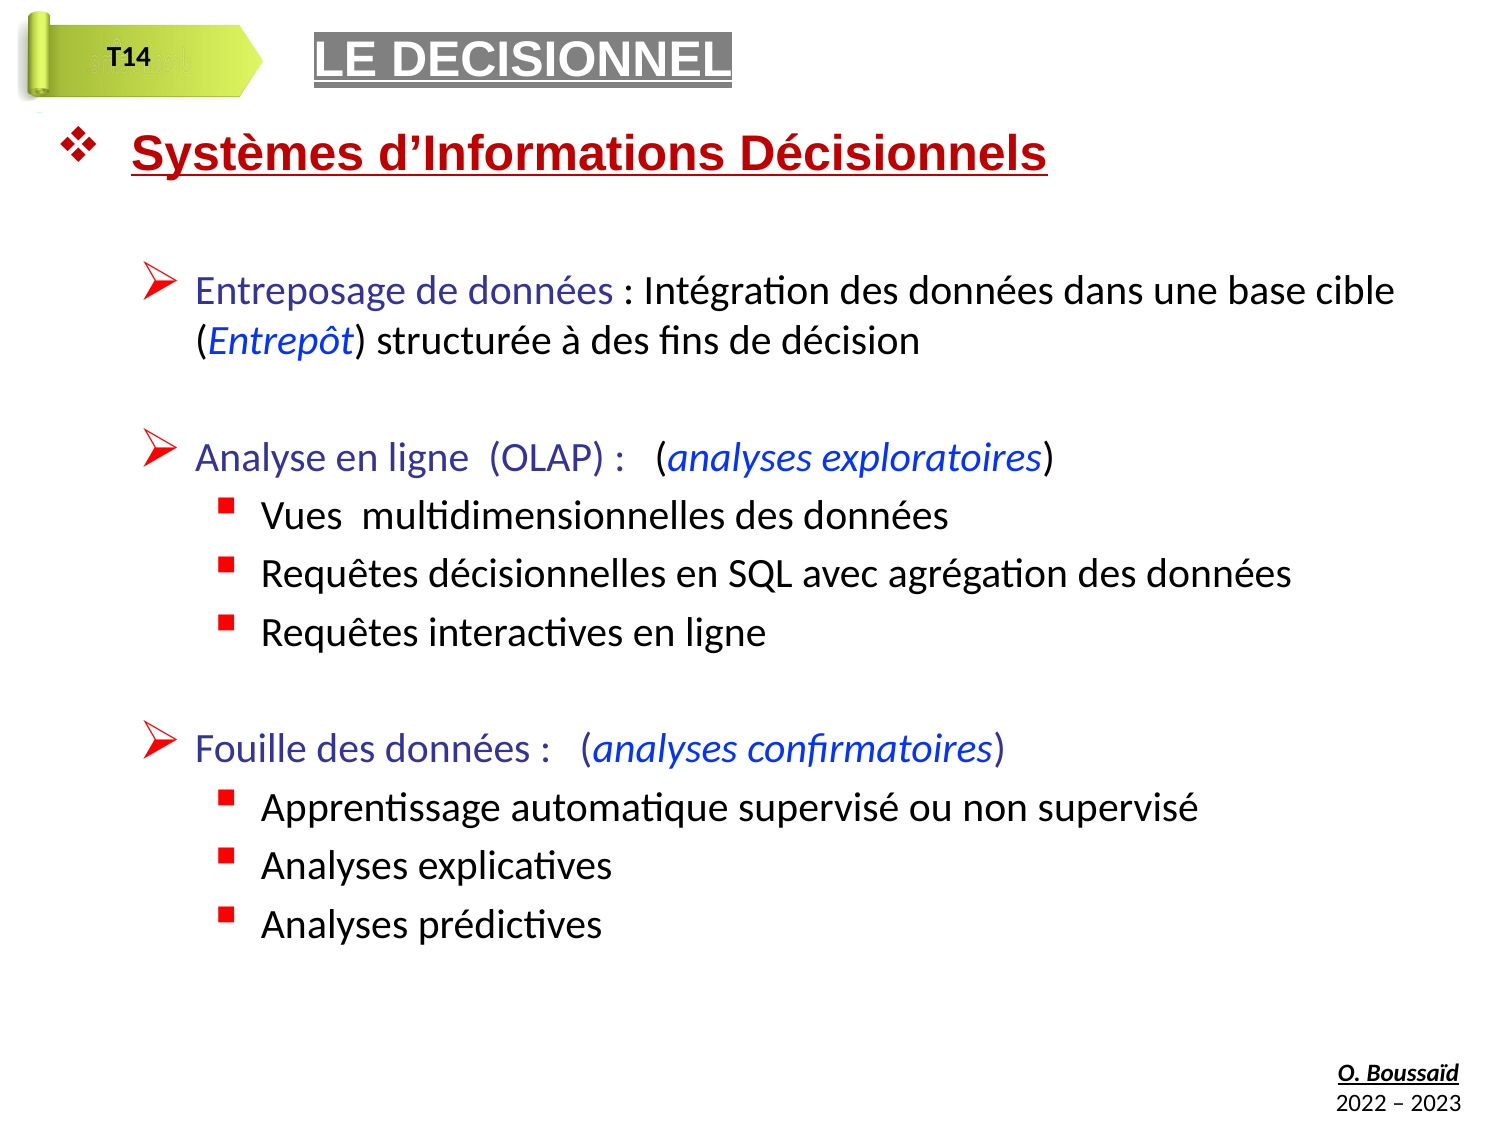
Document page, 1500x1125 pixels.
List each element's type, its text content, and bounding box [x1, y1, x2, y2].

text_box LE DECISIONNEL [296, 19, 750, 95]
text_box Entreposage de données : Intégration des données dans une base cible (Entrepôt) structurée à des fins de décision Analyse en ligne (OLAP) : (analyses exploratoires) Vues multidimensionnelles des données Requêtes décisionnelles en SQL avec agrégation des données Requêtes interactives en ligne Fouille des données : (analyses confirmatoires) Apprentissage automatique supervisé ou non supervisé Analyses explicatives Analyses prédictives [123, 255, 1500, 976]
text_box Systèmes d’Informations Décisionnels [41, 113, 1335, 189]
picture [17, 3, 266, 113]
